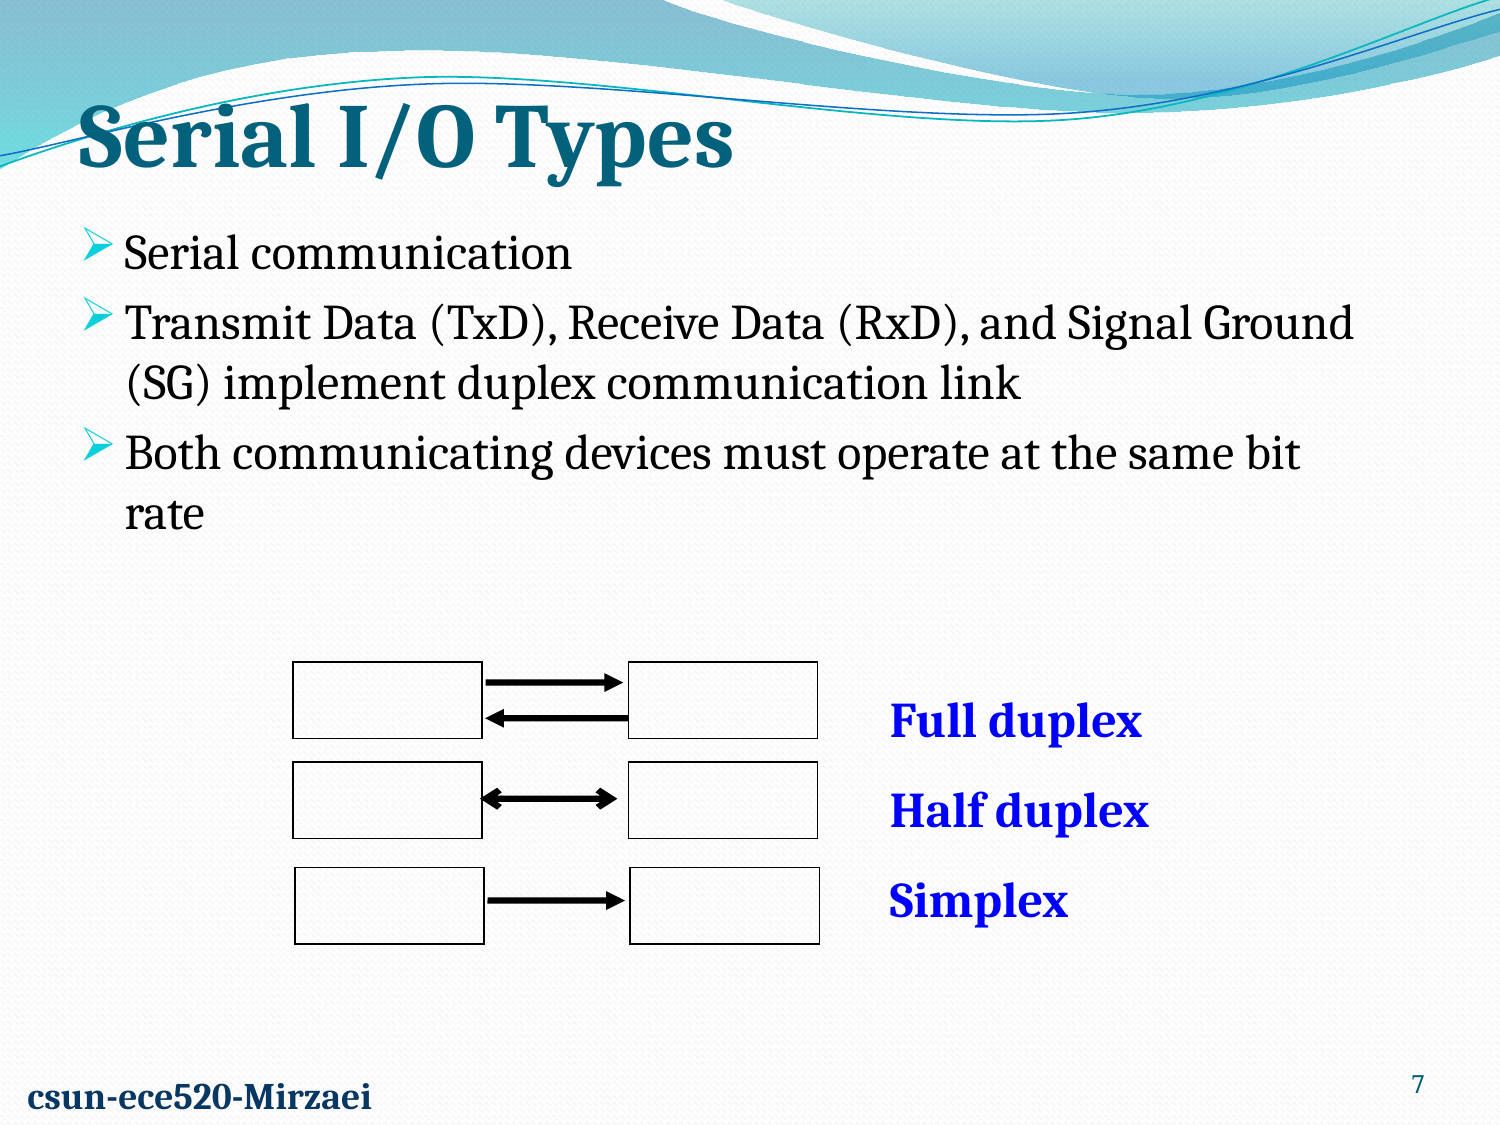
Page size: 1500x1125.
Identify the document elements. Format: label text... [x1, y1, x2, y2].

text_box [628, 661, 818, 739]
text_box csun-ece520-Mirzaei [0, 1064, 400, 1125]
text_box Full duplex Half duplex Simplex [874, 649, 1263, 935]
text_box [485, 676, 624, 689]
text_box [294, 867, 485, 944]
text_box [628, 761, 818, 839]
text_box [479, 791, 618, 806]
slide_number 7 [1299, 1042, 1425, 1103]
text_box Serial I/O Types [64, 67, 1328, 193]
text_box [292, 761, 483, 839]
list Serial communication Transmit Data (TxD), Receive Data (RxD), and Signal Ground (SG) implement duplex communication link Both communicating devices must operate at the same bit rate [64, 212, 1405, 988]
text_box [630, 867, 820, 944]
text_box [292, 661, 483, 739]
text_box [487, 894, 625, 907]
text_box [485, 712, 628, 725]
